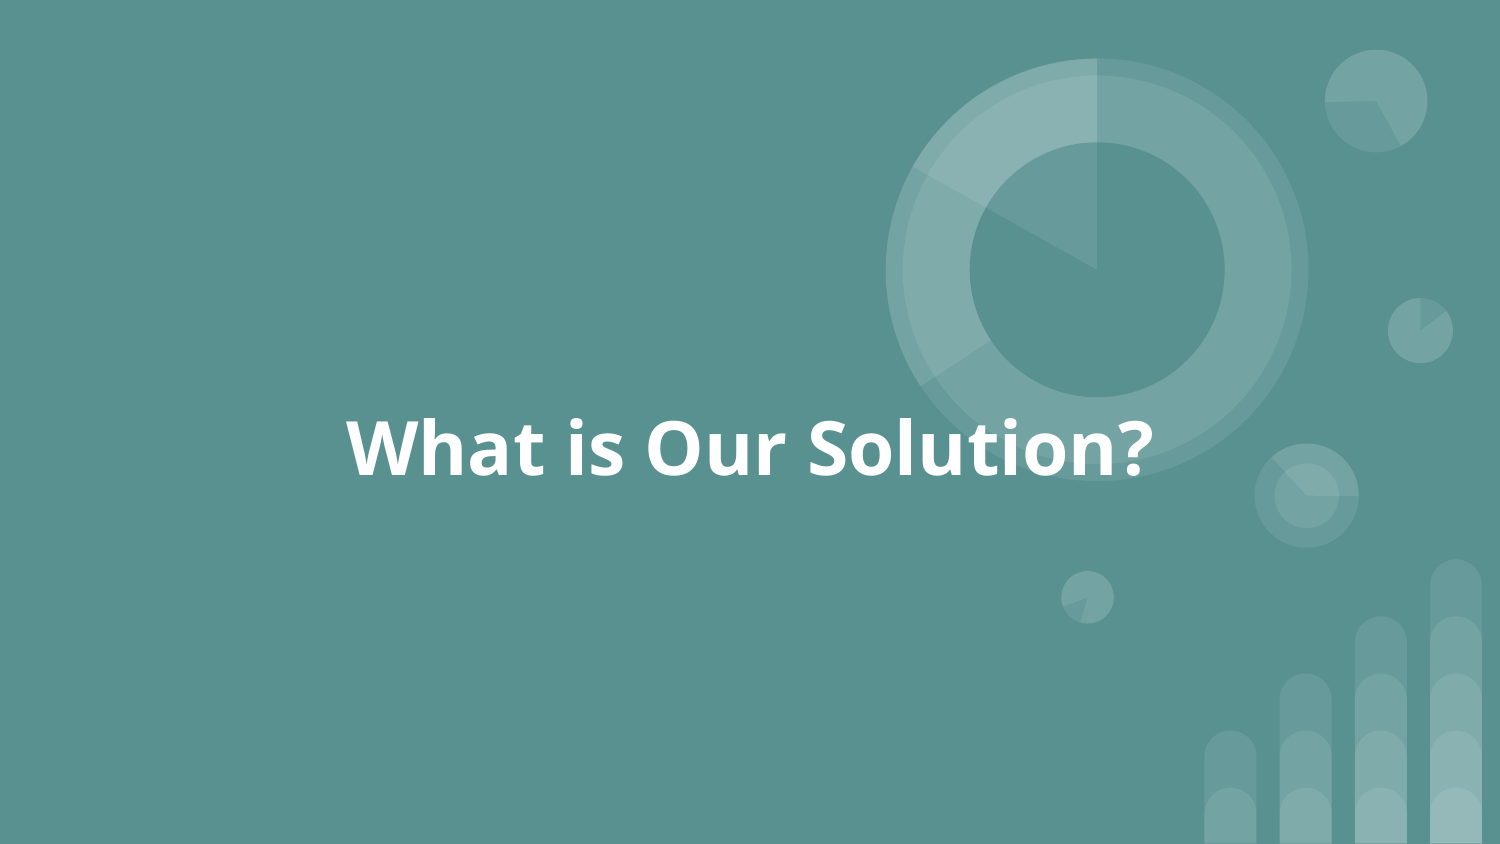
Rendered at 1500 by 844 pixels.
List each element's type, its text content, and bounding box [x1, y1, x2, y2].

title What is Our Solution? [331, 291, 1201, 600]
